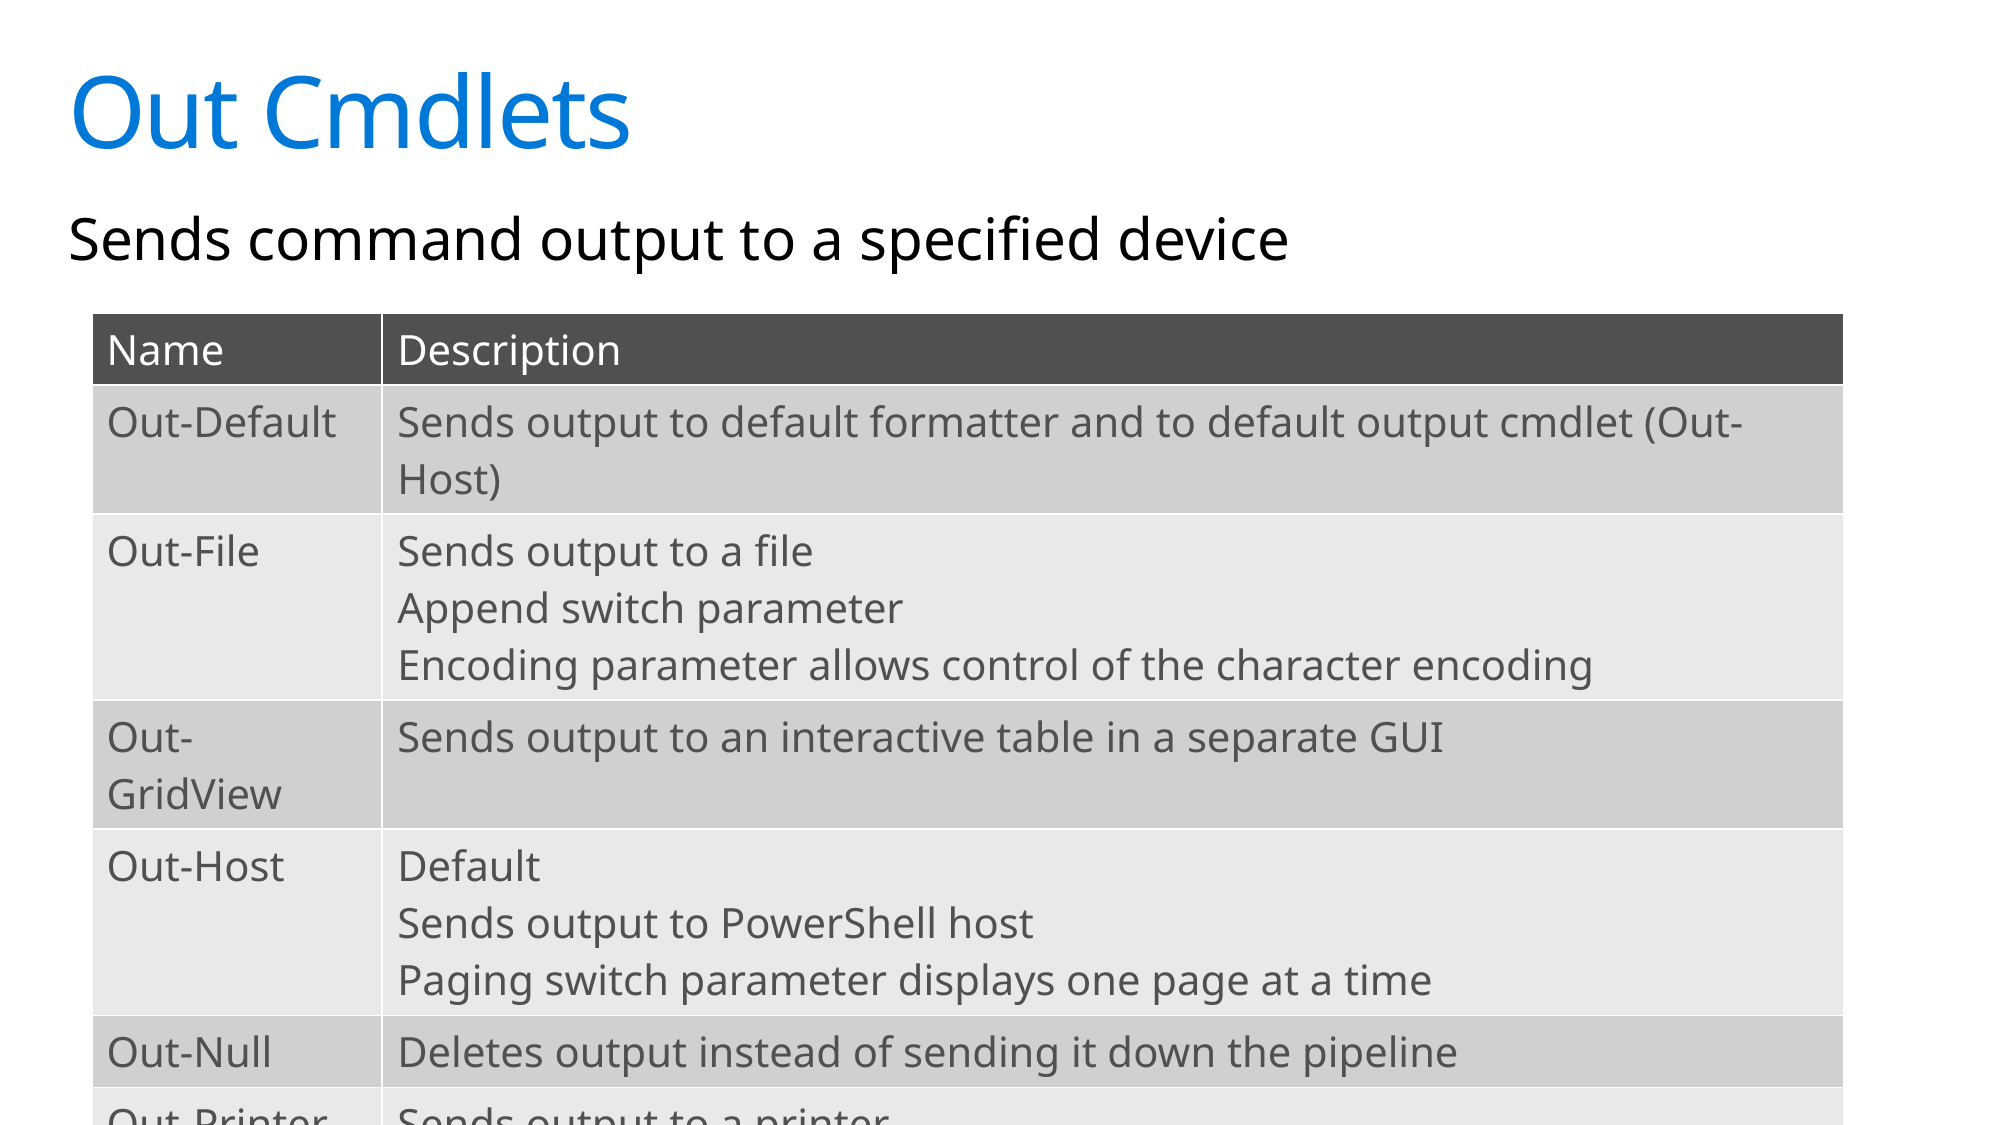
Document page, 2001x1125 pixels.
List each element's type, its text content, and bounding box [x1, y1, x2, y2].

table_cell Out-GridView [93, 701, 381, 828]
table_cell Out-Null [93, 1016, 381, 1087]
table_cell Sends output to default formatter and to default output cmdlet (Out-Host) [383, 386, 1843, 513]
table_cell Sends output to an interactive table in a separate GUI [383, 701, 1843, 828]
table_cell Deletes output instead of sending it down the pipeline [383, 1016, 1843, 1087]
table_cell Out-Printer [93, 1088, 381, 1125]
table_cell Sends output to a file Append switch parameter Encoding parameter allows control of the character encoding [383, 515, 1843, 699]
table_cell Out-File [93, 515, 381, 699]
title Out Cmdlets [44, 47, 1957, 196]
table_cell Sends output to a printer [383, 1088, 1843, 1125]
table_cell Default Sends output to PowerShell host Paging switch parameter displays one page at a time [383, 830, 1843, 1015]
table_header Description [383, 314, 1843, 384]
table_cell Out-Host [93, 830, 381, 1015]
table_cell Out-Default [93, 386, 381, 513]
table_header Name [93, 314, 381, 384]
list Sends command output to a specified device [44, 195, 1956, 289]
